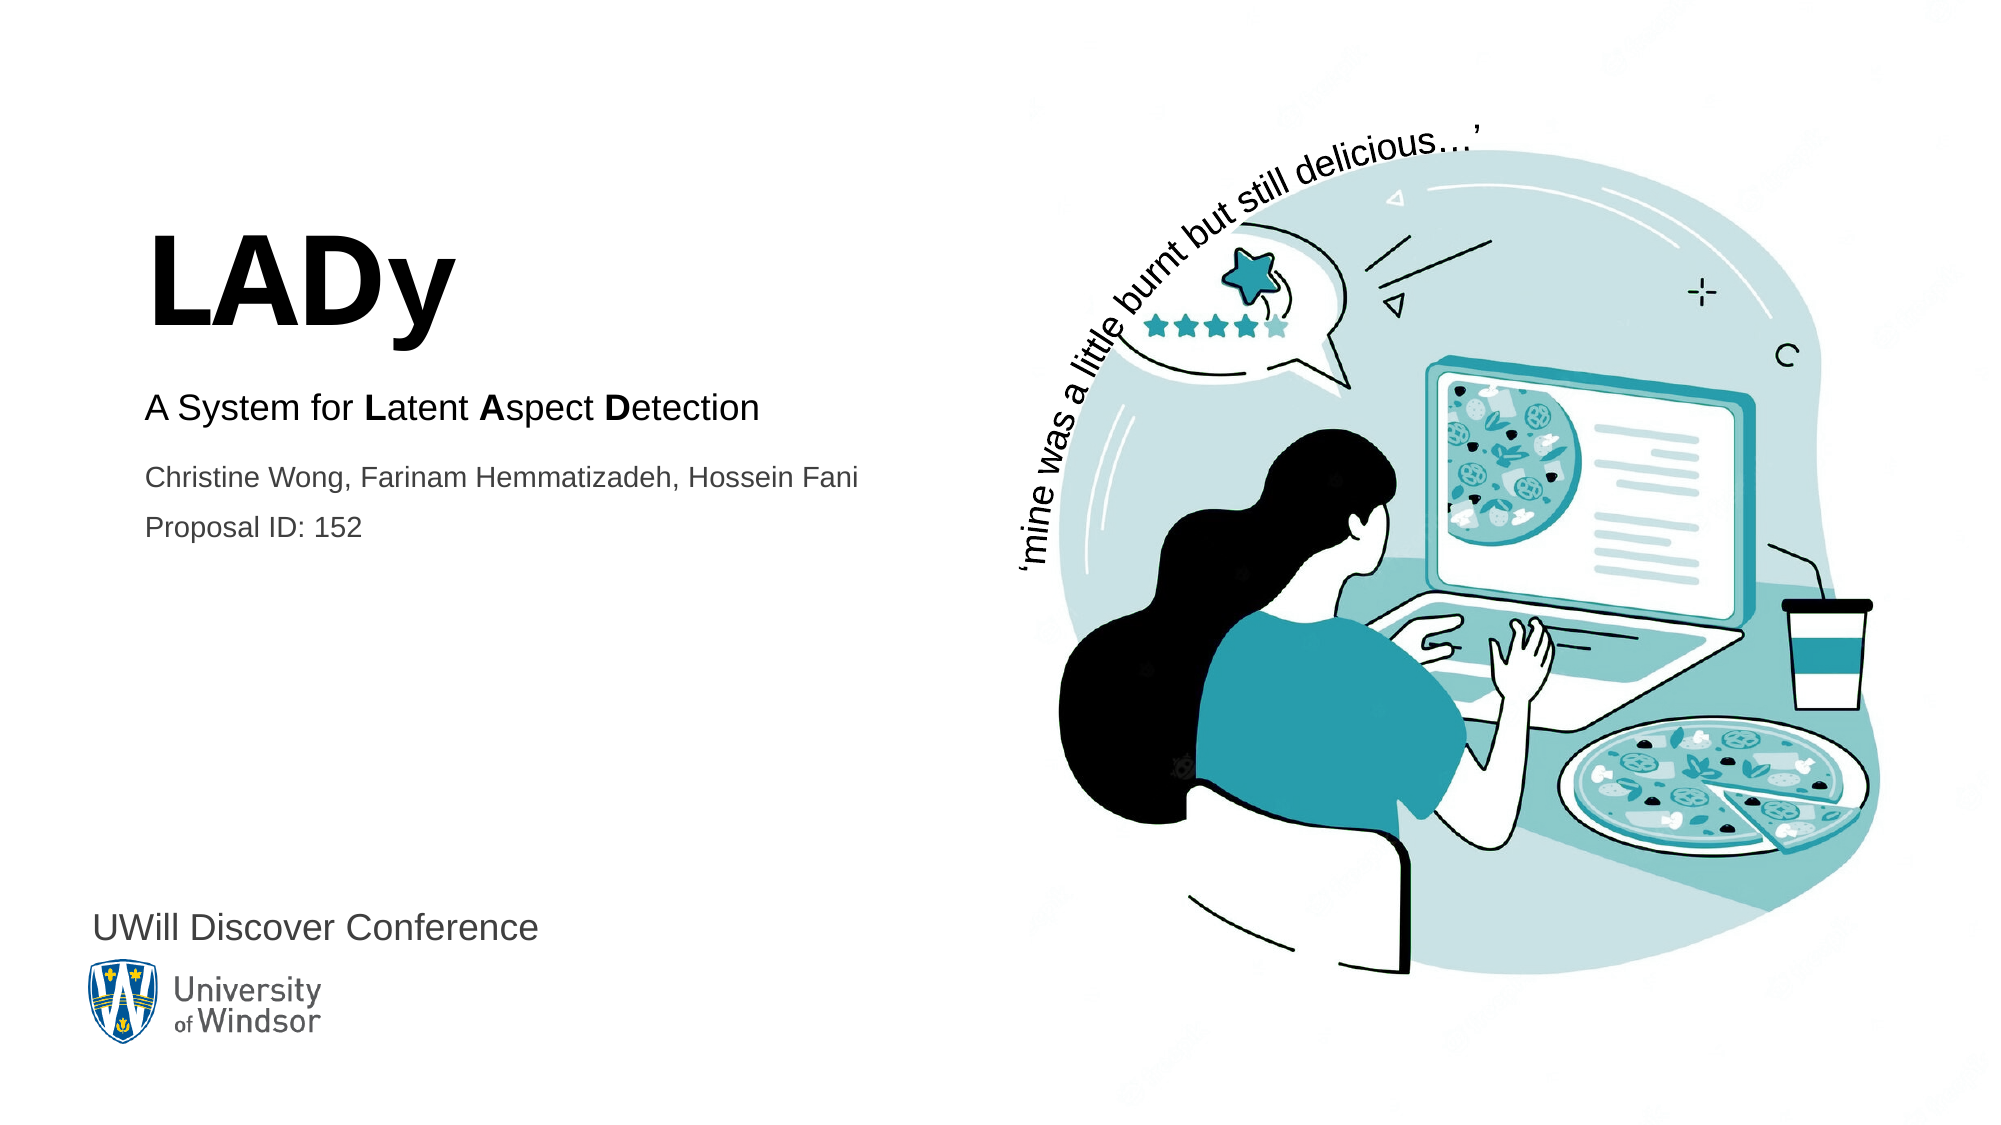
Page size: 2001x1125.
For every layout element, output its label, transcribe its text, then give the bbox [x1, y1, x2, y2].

text_box Proposal ID: 152 [129, 493, 1029, 640]
text_box A System for Latent Aspect Detection [129, 381, 993, 437]
text_box Christine Wong, Farinam Hemmatizadeh, Hossein Fani​ [129, 443, 1029, 493]
text_box LADy [129, 210, 1029, 357]
text_box UWill Discover Conference [77, 886, 595, 1033]
picture [88, 959, 321, 1044]
picture [1029, 0, 1989, 1125]
